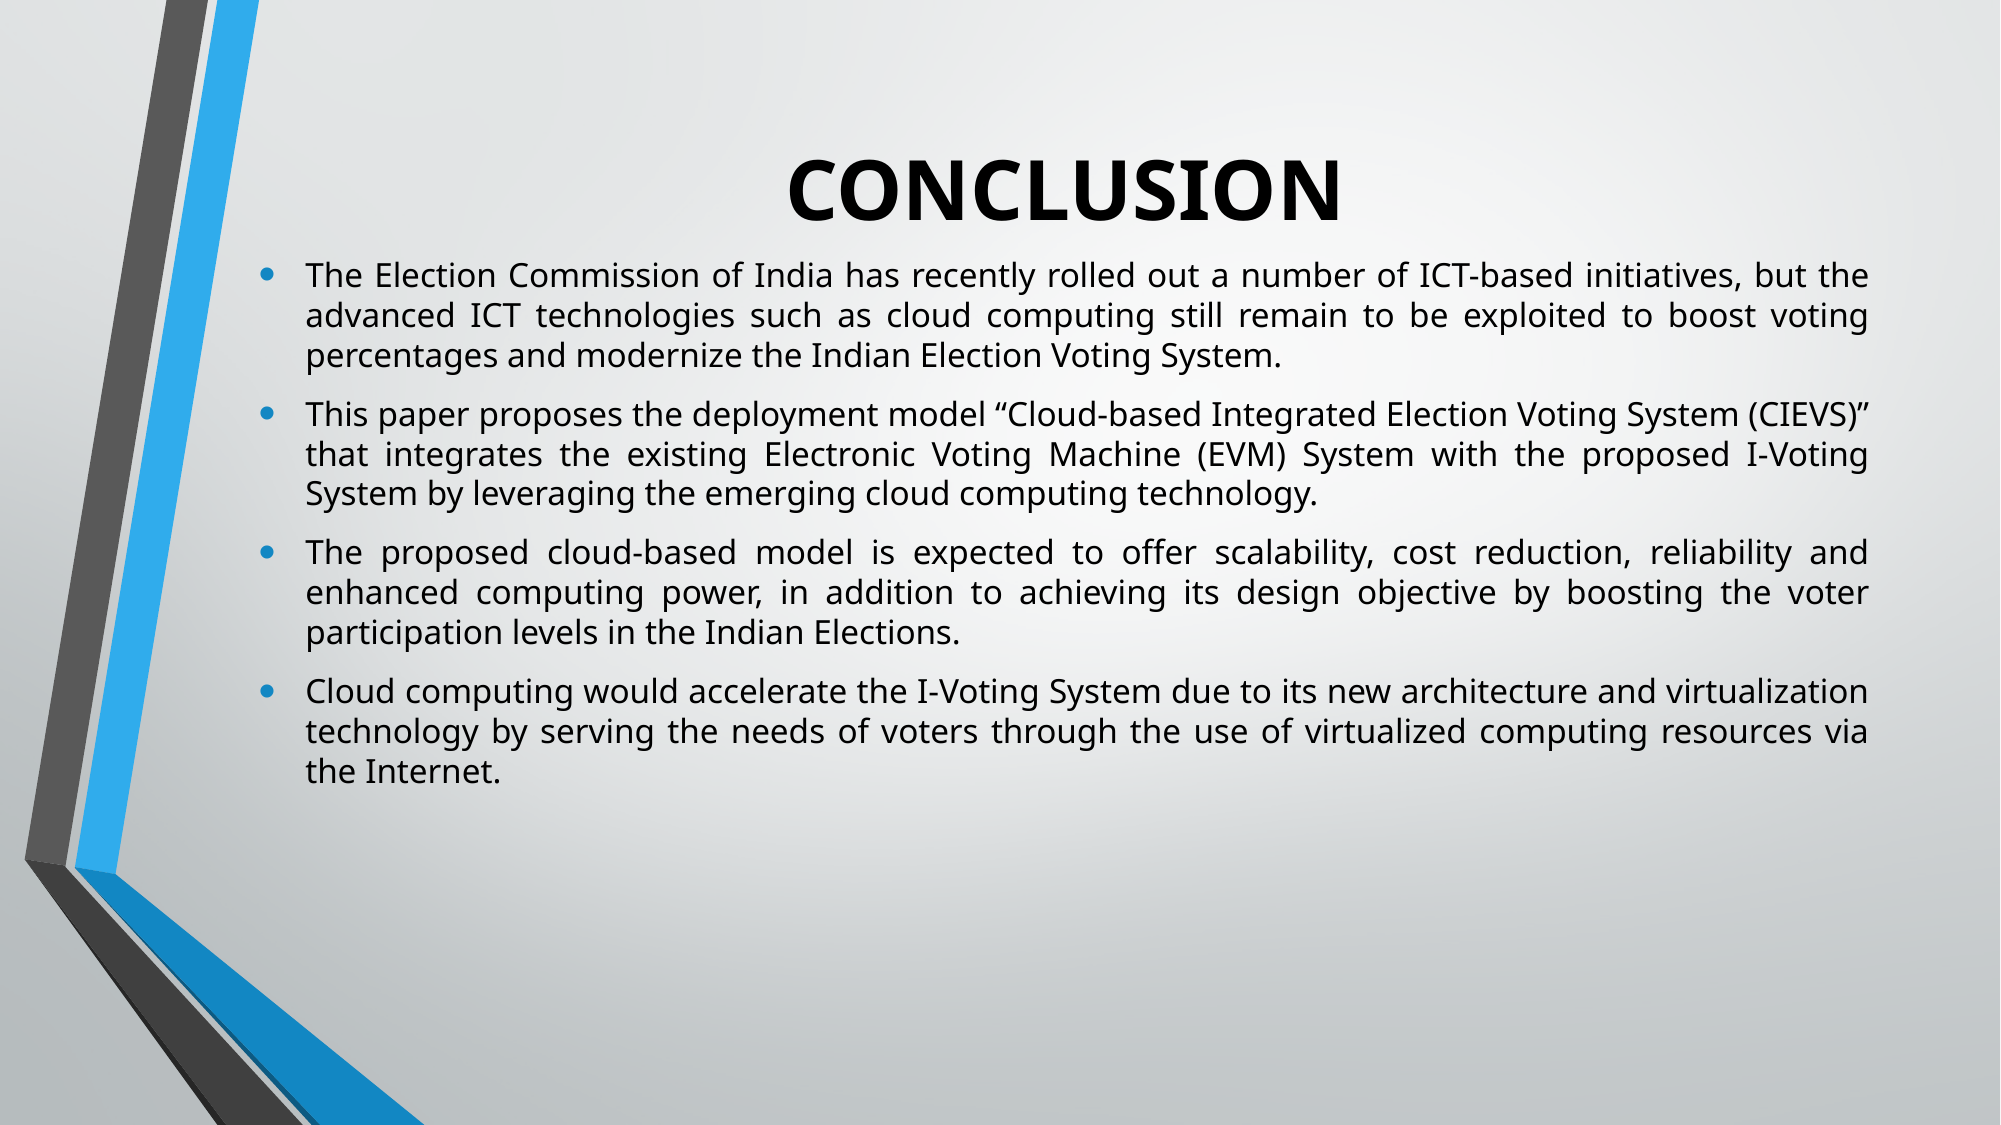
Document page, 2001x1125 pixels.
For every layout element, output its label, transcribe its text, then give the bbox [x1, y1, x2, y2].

list The Election Commission of India has recently rolled out a number of ICT-based initiatives, but the advanced ICT technologies such as cloud computing still remain to be exploited to boost voting percentages and modernize the Indian Election Voting System. This paper proposes the deployment model “Cloud-based Integrated Election Voting System (CIEVS)” that integrates the existing Electronic Voting Machine (EVM) System with the proposed I-Voting System by leveraging the emerging cloud computing technology. The proposed cloud-based model is expected to offer scalability, cost reduction, reliability and enhanced computing power, in addition to achieving its design objective by boosting the voter participation levels in the Indian Elections. Cloud computing would accelerate the I-Voting System due to its new architecture and virtualization technology by serving the needs of voters through the use of virtualized computing resources via the Internet. [243, 242, 1887, 803]
title CONCLUSION [243, 112, 1887, 242]
